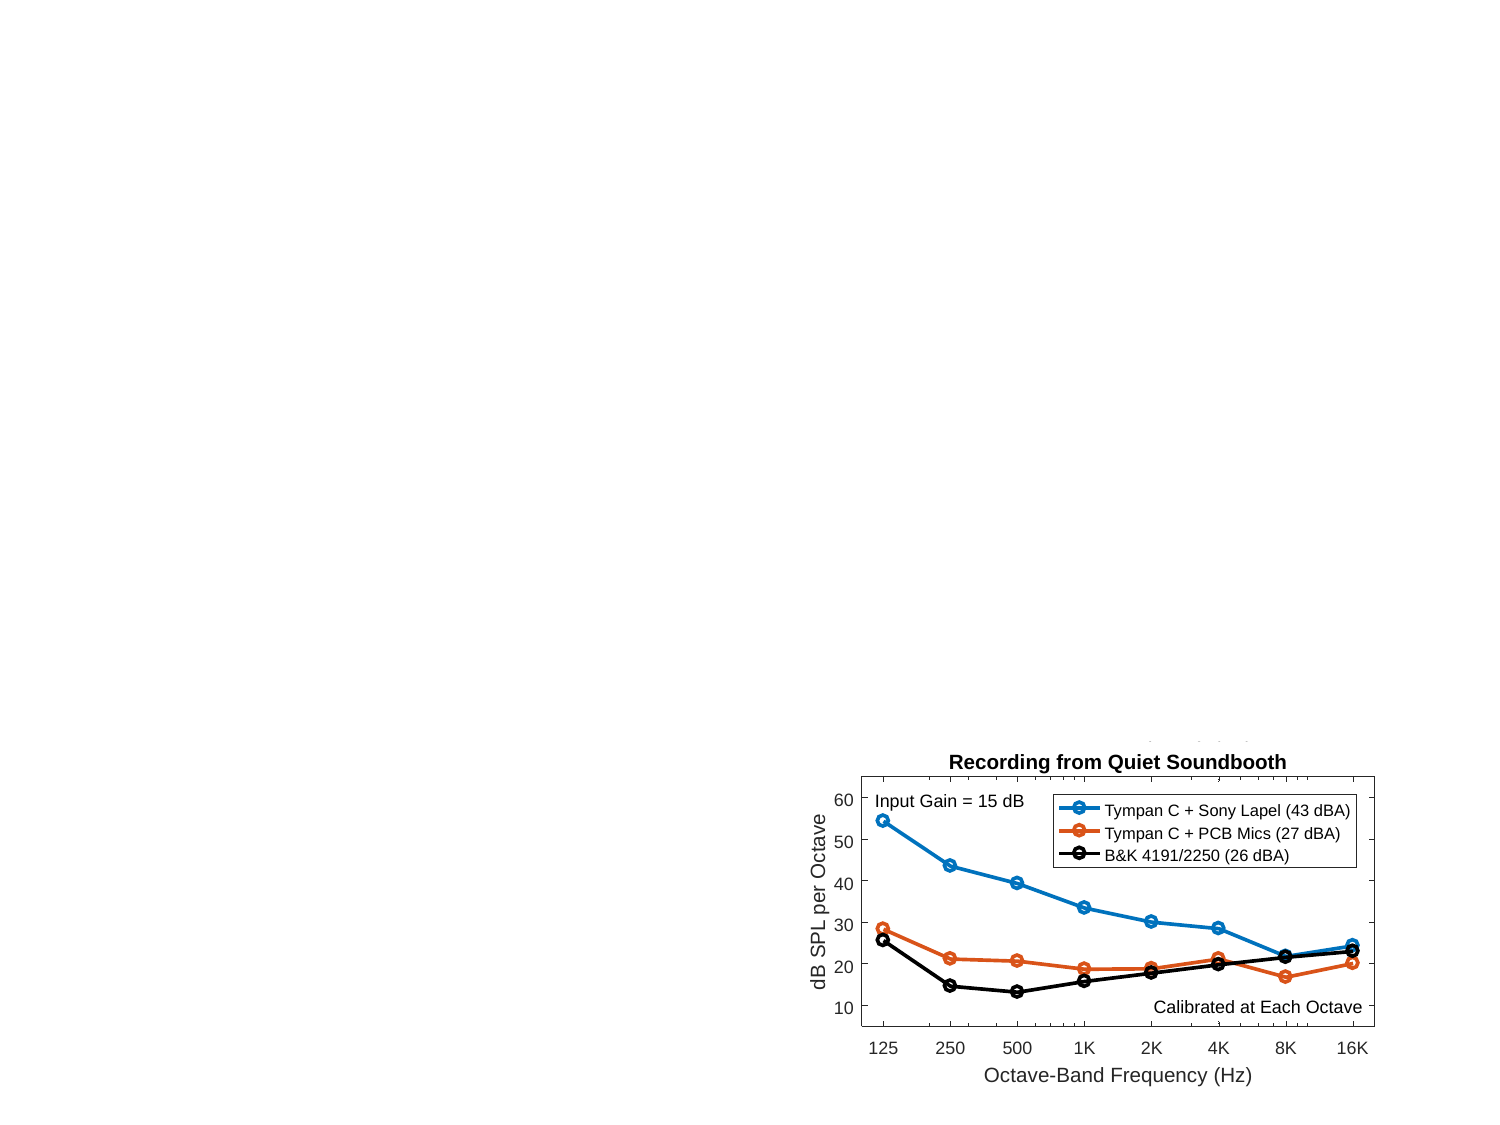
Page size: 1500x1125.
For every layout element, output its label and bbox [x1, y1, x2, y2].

text_box [791, 740, 1401, 1101]
